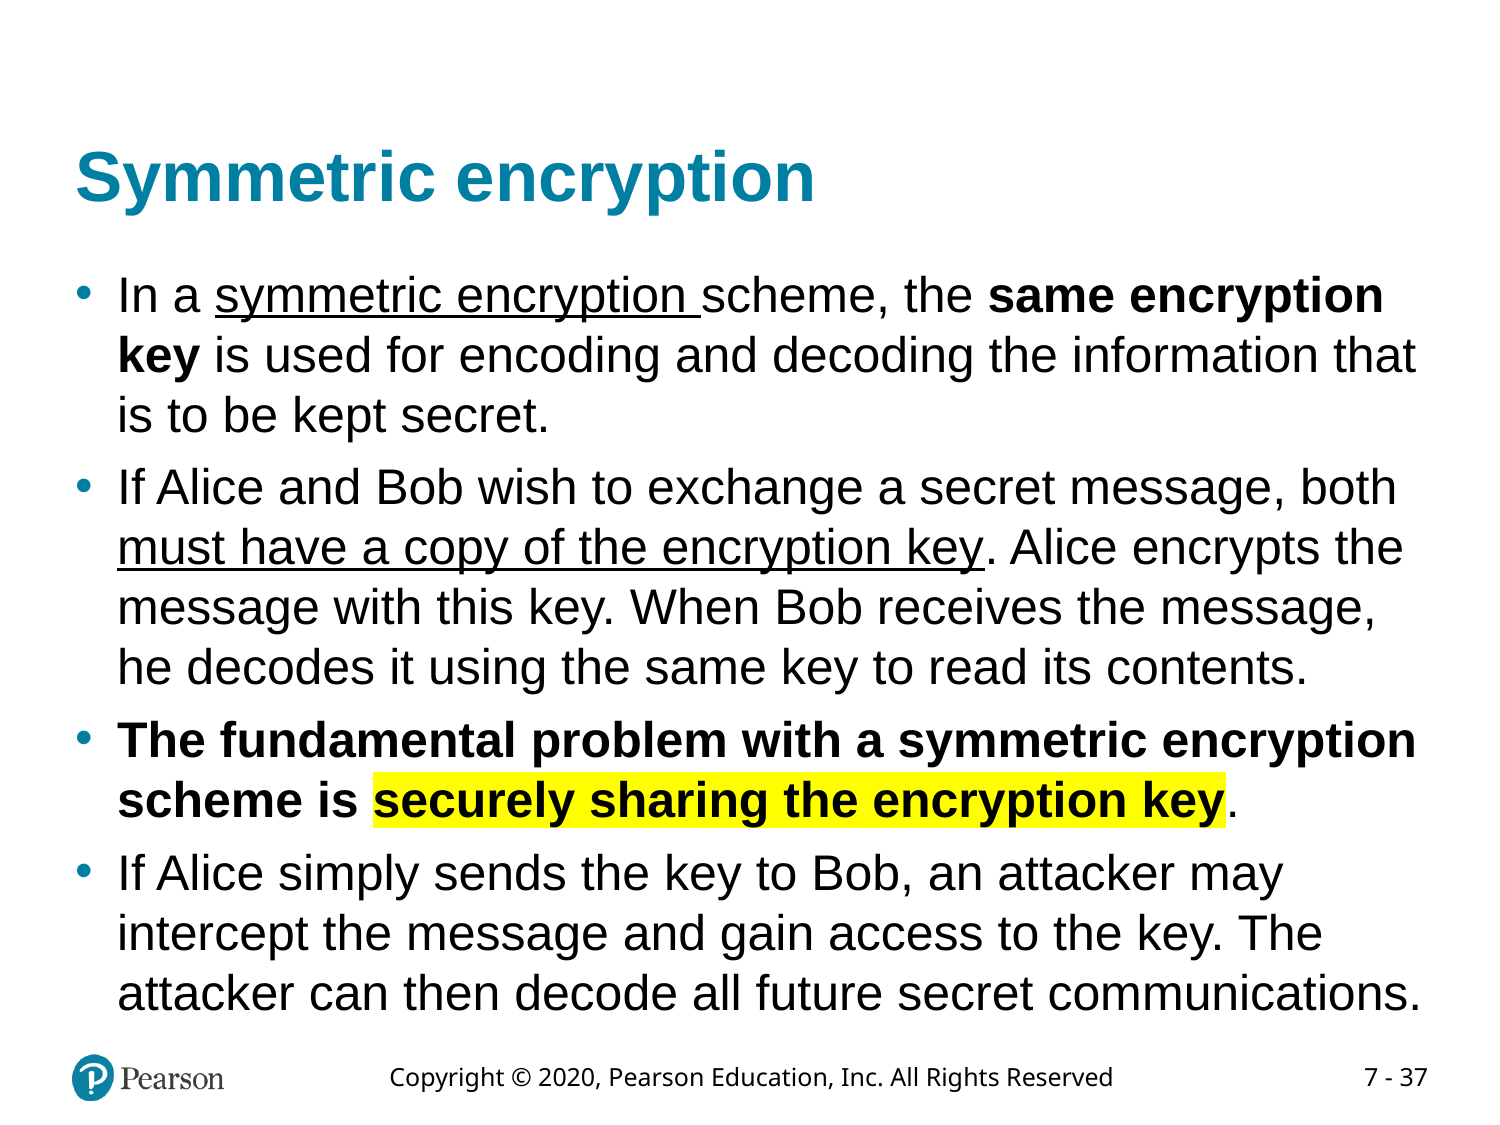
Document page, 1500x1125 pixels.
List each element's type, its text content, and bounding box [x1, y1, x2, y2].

title Symmetric encryption [75, 35, 1425, 216]
picture [72, 1087, 83, 1101]
list In a symmetric encryption scheme, the same encryption key is used for encoding and decoding the information that is to be kept secret. If Alice and Bob wish to exchange a secret message, both must have a copy of the encryption key. Alice encrypts the message with this key. When Bob receives the message, he decodes it using the same key to read its contents. The fundamental problem with a symmetric encryption scheme is securely sharing the encryption key. If Alice simply sends the key to Bob, an attacker may intercept the message and gain access to the key. The attacker can then decode all future secret communications. [75, 262, 1425, 1050]
picture [99, 1054, 224, 1101]
picture [72, 1054, 89, 1072]
picture [81, 1064, 107, 1089]
